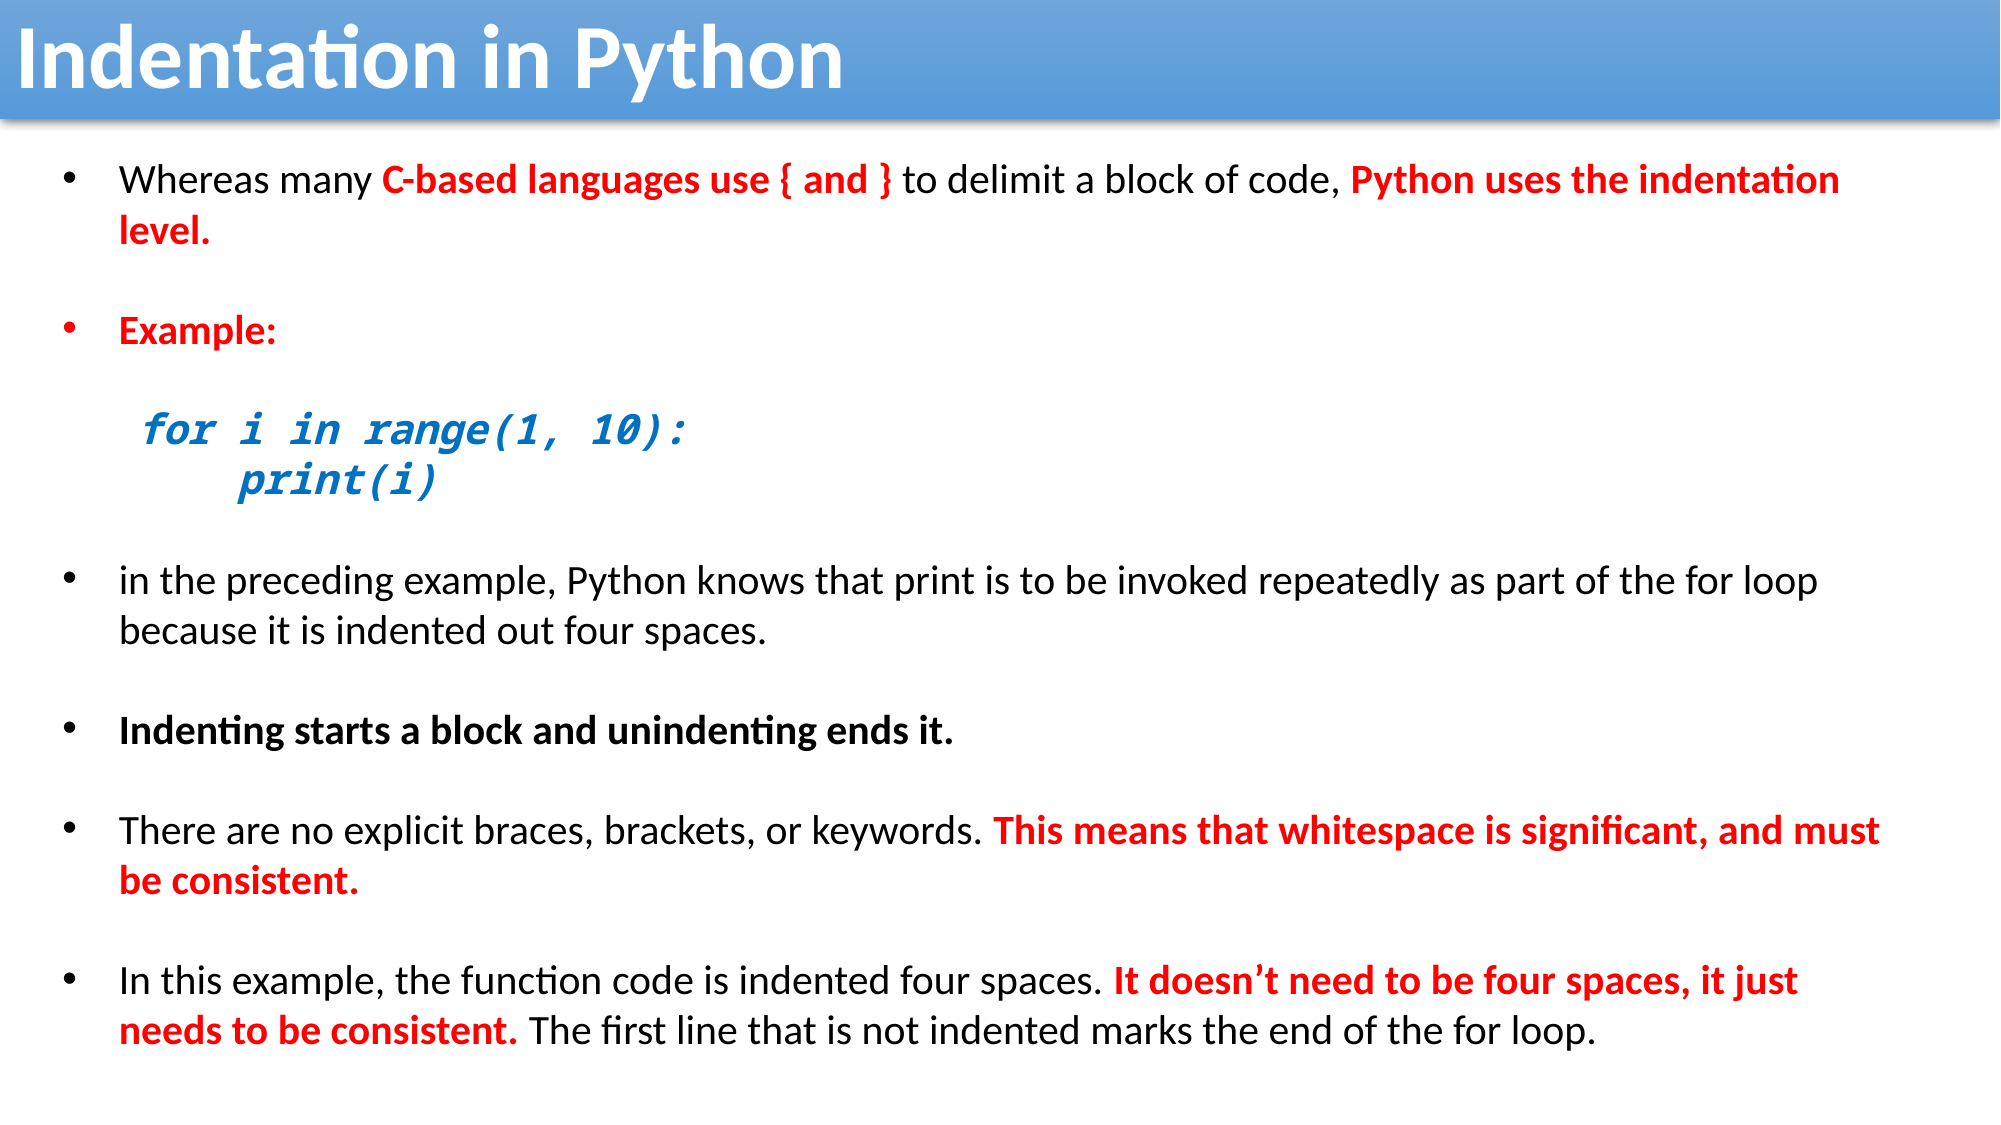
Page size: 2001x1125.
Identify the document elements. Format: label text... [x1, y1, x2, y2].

text_box Whereas many C-based languages use { and } to delimit a block of code, Python uses the indentation level. Example: for i in range(1, 10): print(i) in the preceding example, Python knows that print is to be invoked repeatedly as part of the for loop because it is indented out four spaces. Indenting starts a block and unindenting ends it. There are no explicit braces, brackets, or keywords. This means that whitespace is significant, and must be consistent. In this example, the function code is indented four spaces. It doesn’t need to be four spaces, it just needs to be consistent. The first line that is not indented marks the end of the for loop. [47, 144, 1911, 1061]
text_box Indentation in Python [0, 0, 2000, 119]
